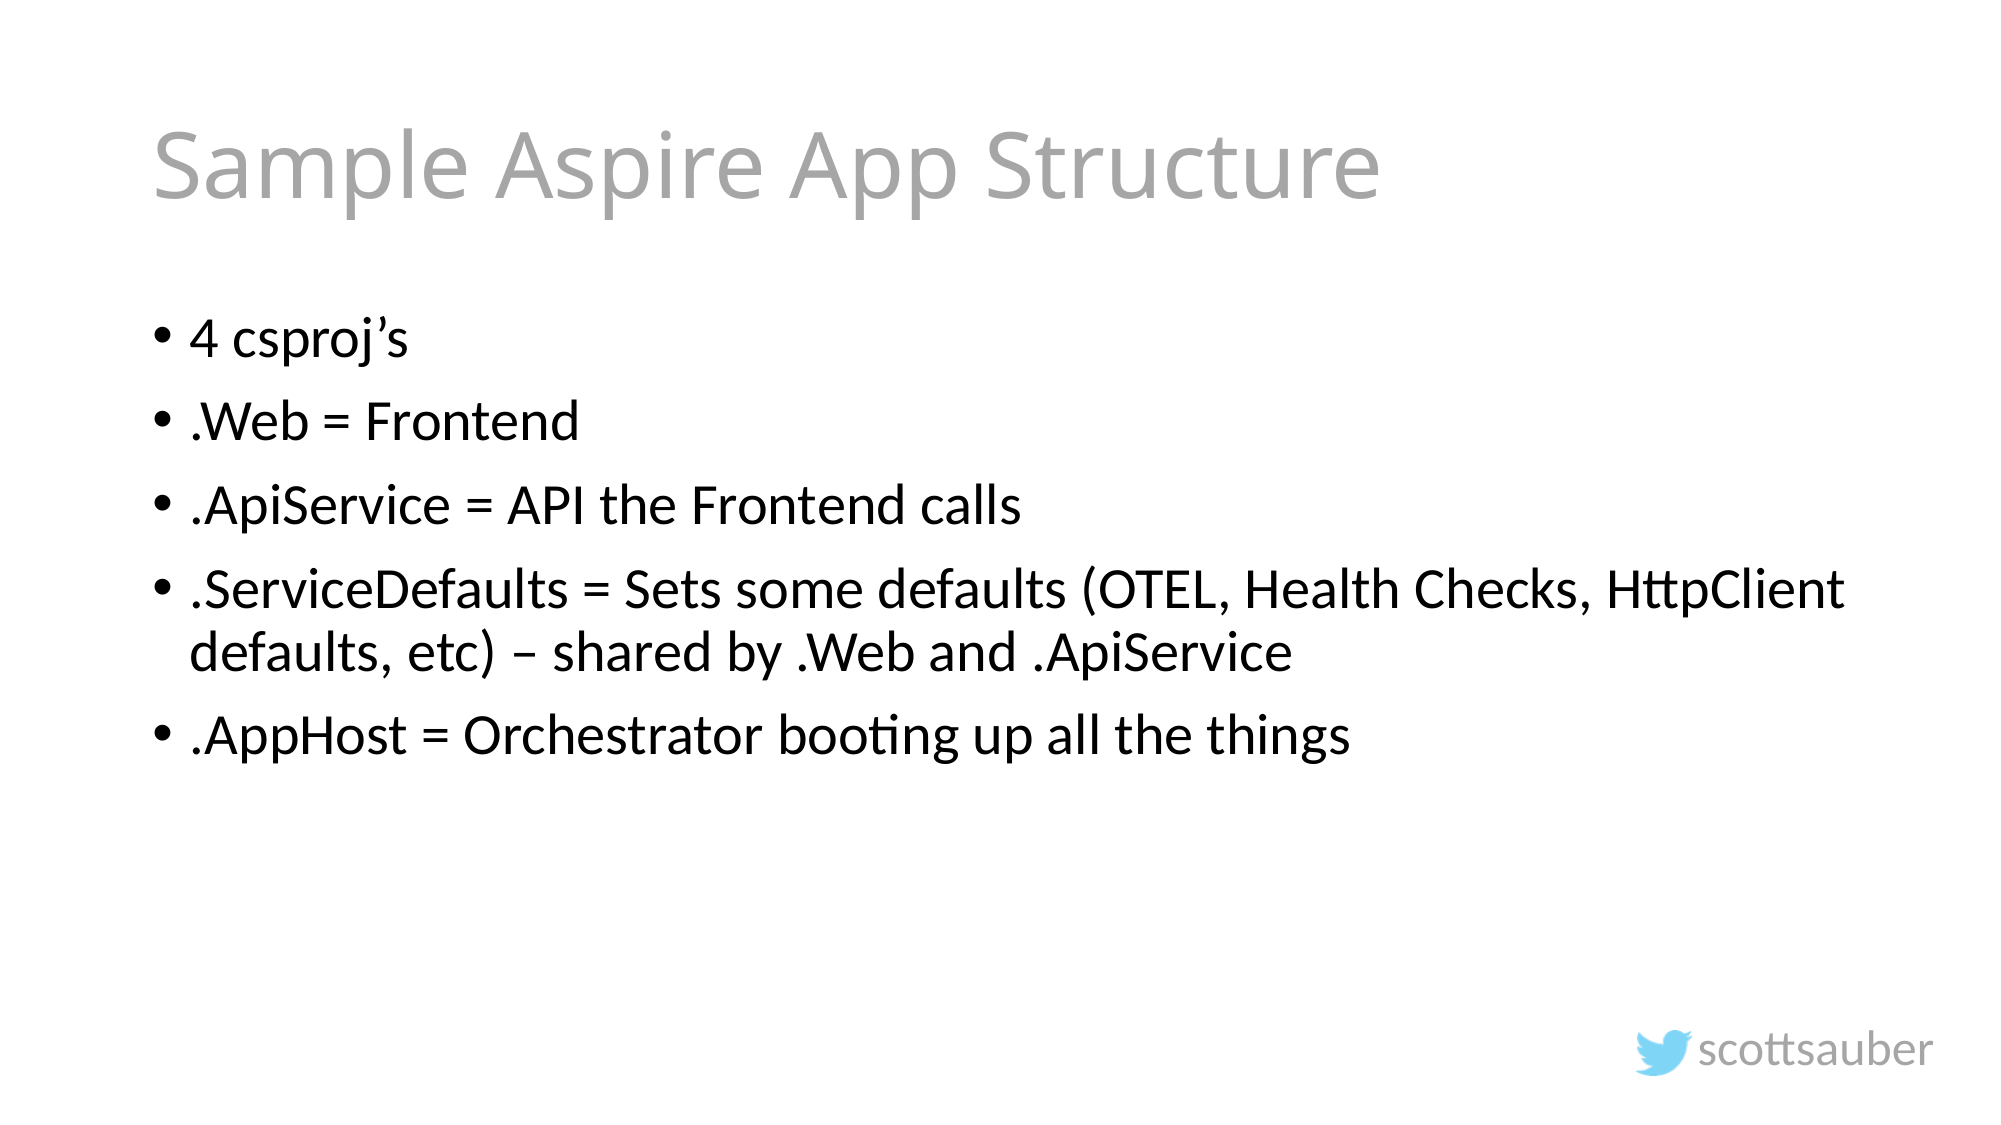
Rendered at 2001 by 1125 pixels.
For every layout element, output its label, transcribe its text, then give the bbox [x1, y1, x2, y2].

title Sample Aspire App Structure [137, 59, 1863, 278]
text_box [1635, 1014, 1986, 1093]
list 4 csproj’s .Web = Frontend .ApiService = API the Frontend calls .ServiceDefaults = Sets some defaults (OTEL, Health Checks, HttpClient defaults, etc) – shared by .Web and .ApiService .AppHost = Orchestrator booting up all the things [137, 299, 1863, 1079]
